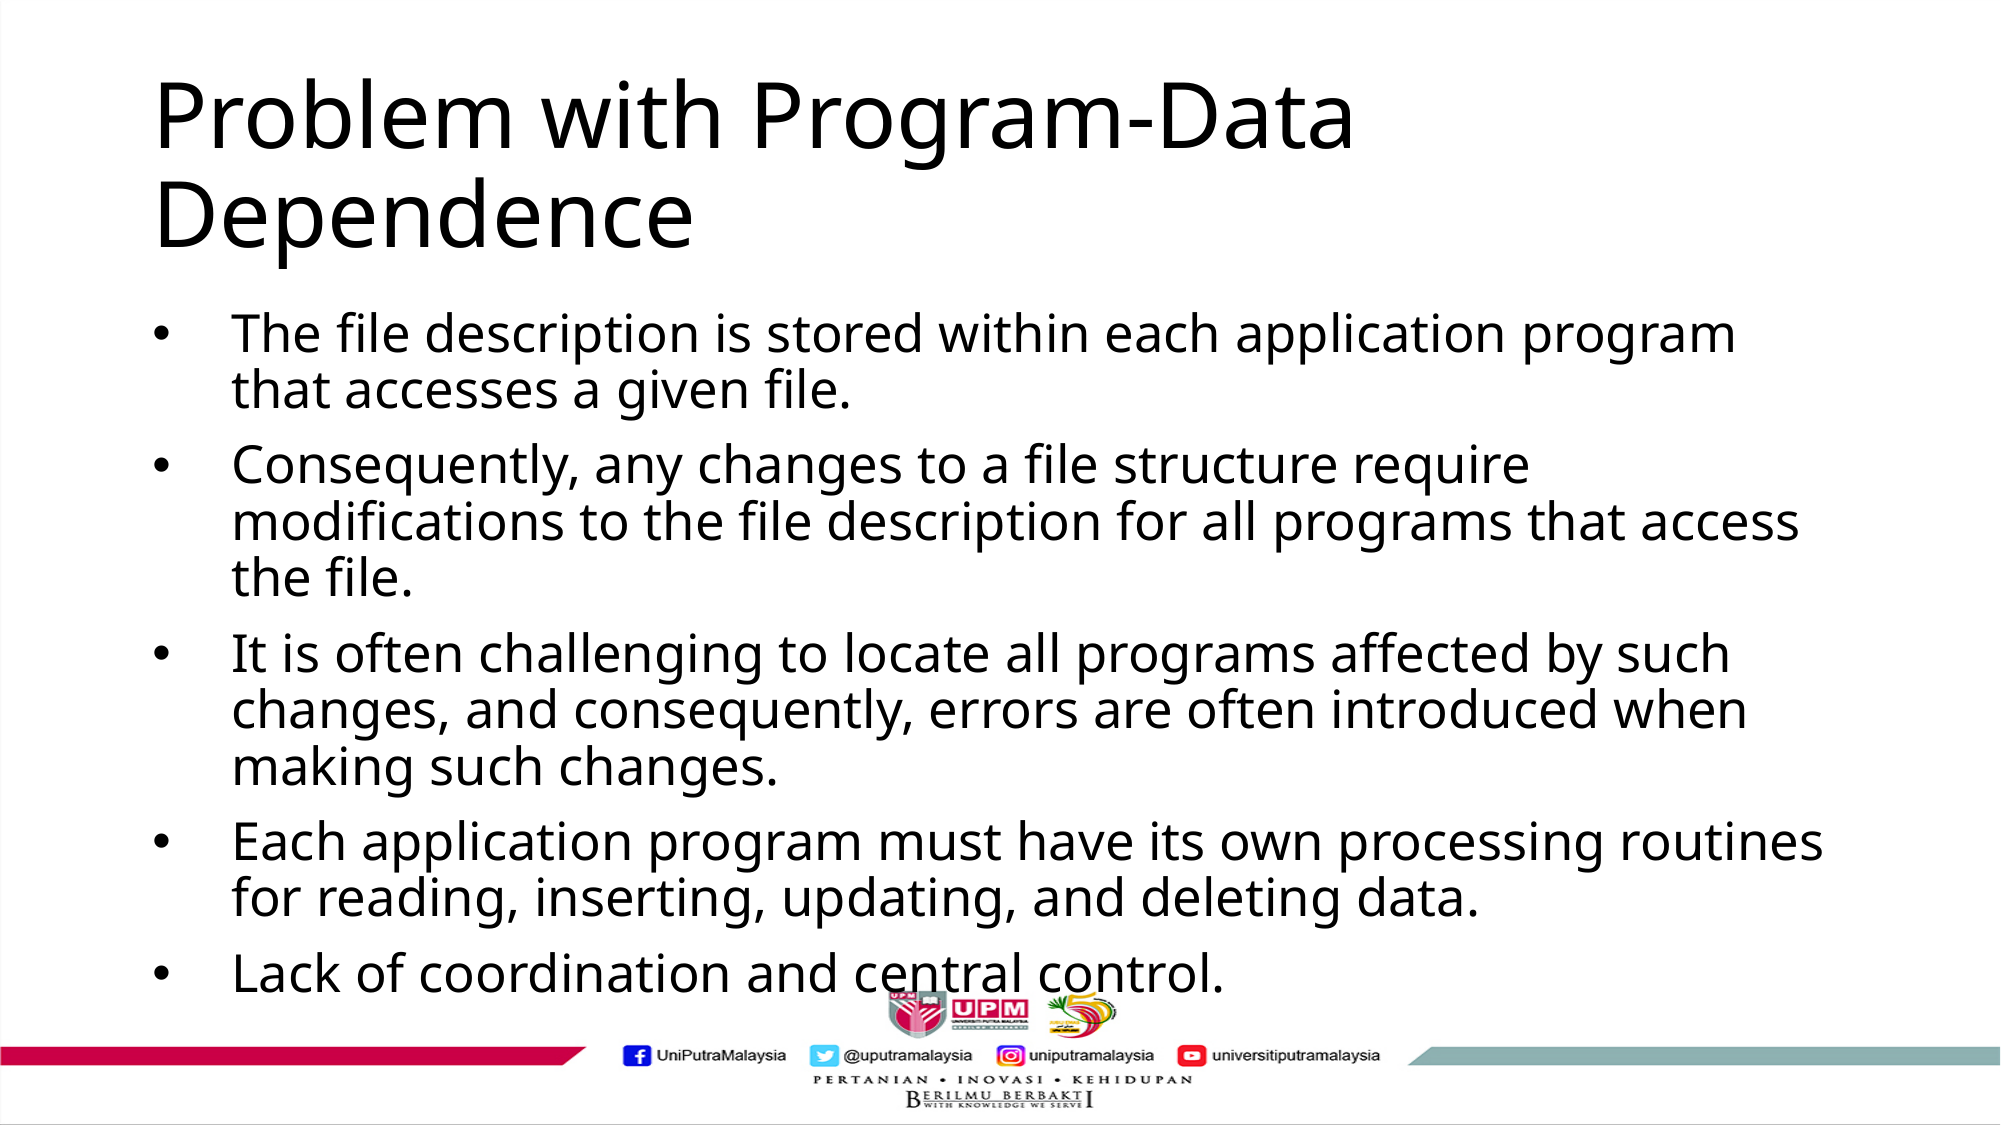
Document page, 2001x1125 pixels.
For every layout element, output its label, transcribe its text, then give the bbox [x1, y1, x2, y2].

list The file description is stored within each application program that accesses a given file. Consequently, any changes to a file structure require modifications to the file description for all programs that access the file. It is often challenging to locate all programs affected by such changes, and consequently, errors are often introduced when making such changes. Each application program must have its own processing routines for reading, inserting, updating, and deleting data. Lack of coordination and central control. [137, 299, 1863, 1014]
picture [0, 0, 2001, 1125]
title Problem with Program-Data Dependence [137, 59, 1863, 278]
